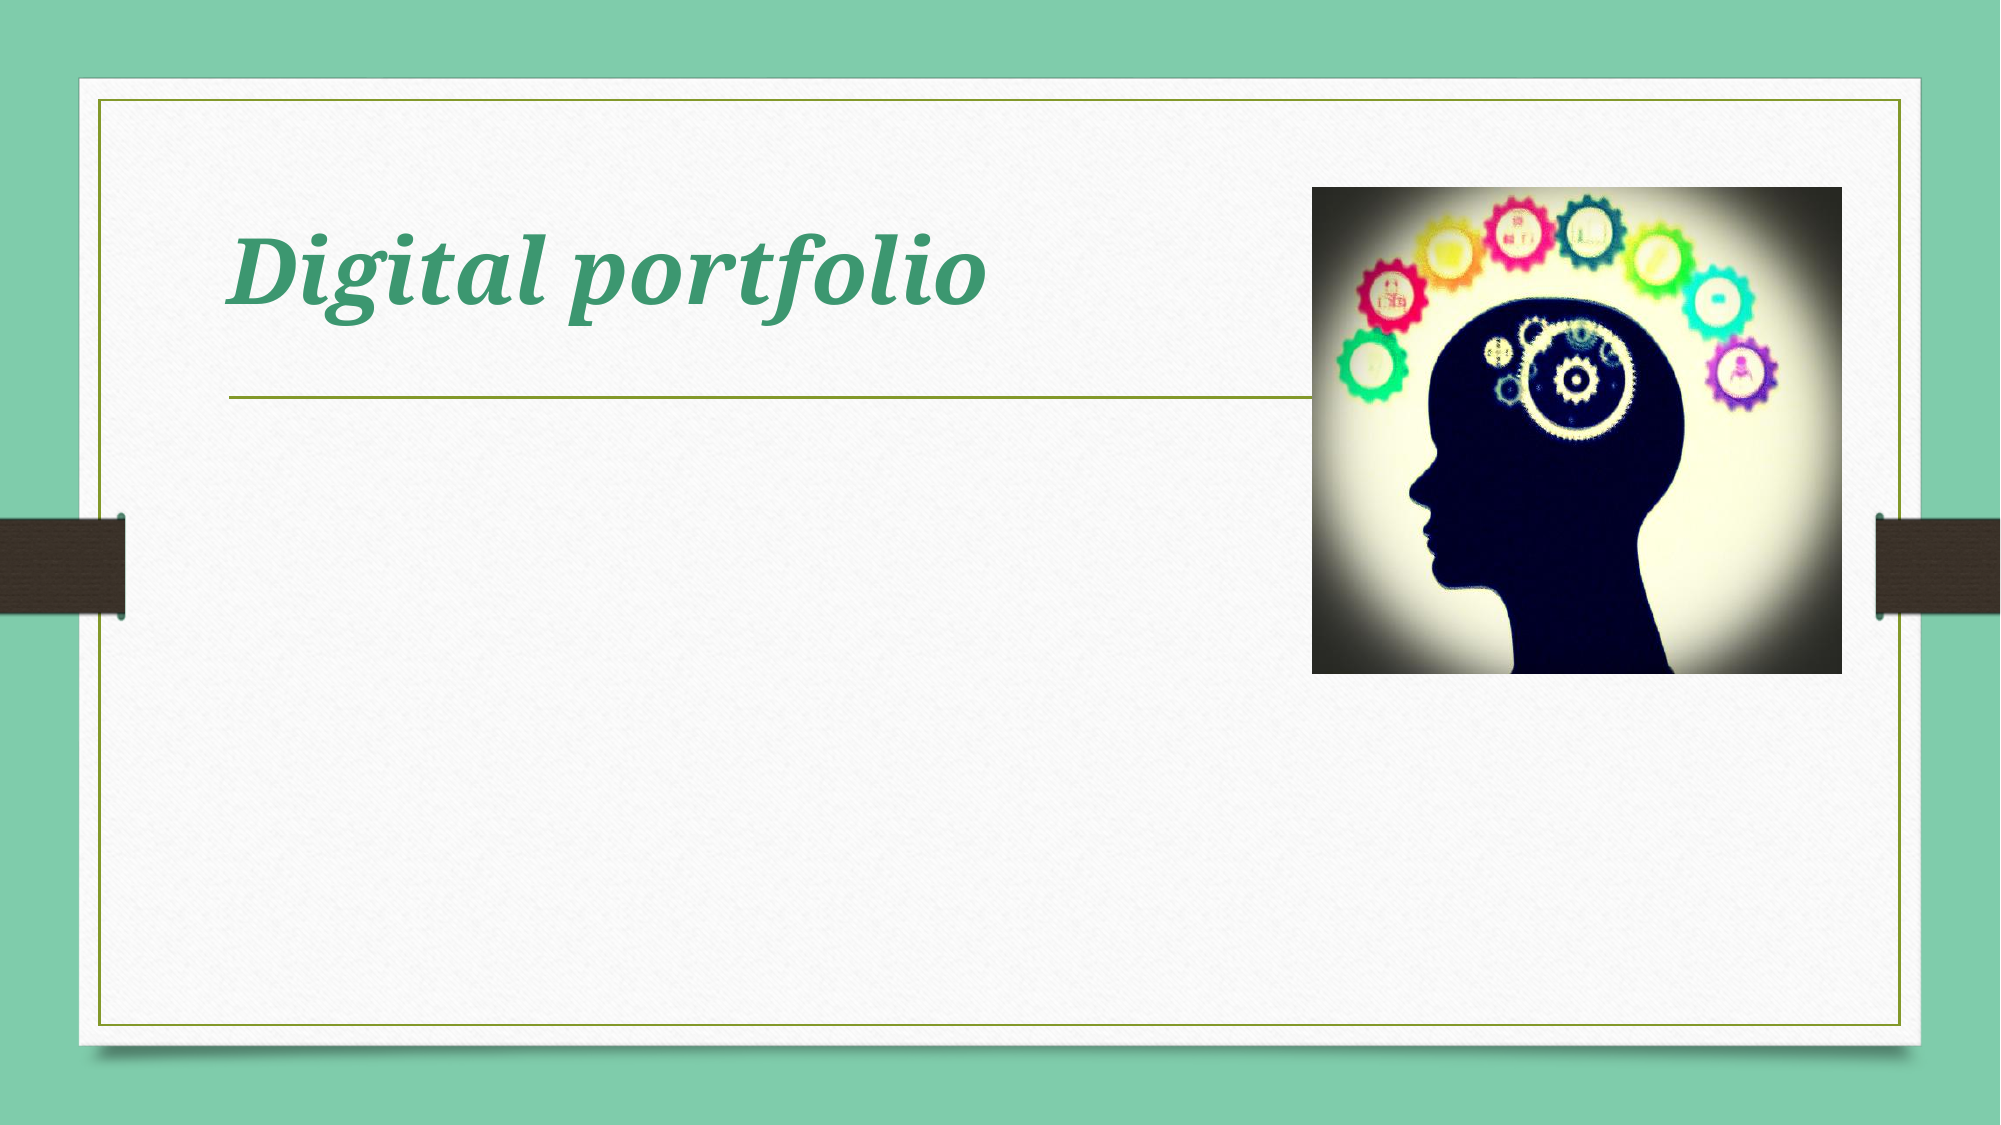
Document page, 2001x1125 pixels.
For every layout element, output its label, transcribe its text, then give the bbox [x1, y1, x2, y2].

title Digital portfolio [212, 161, 1788, 375]
text_box [849, 375, 1150, 658]
picture [0, 0, 2001, 1125]
